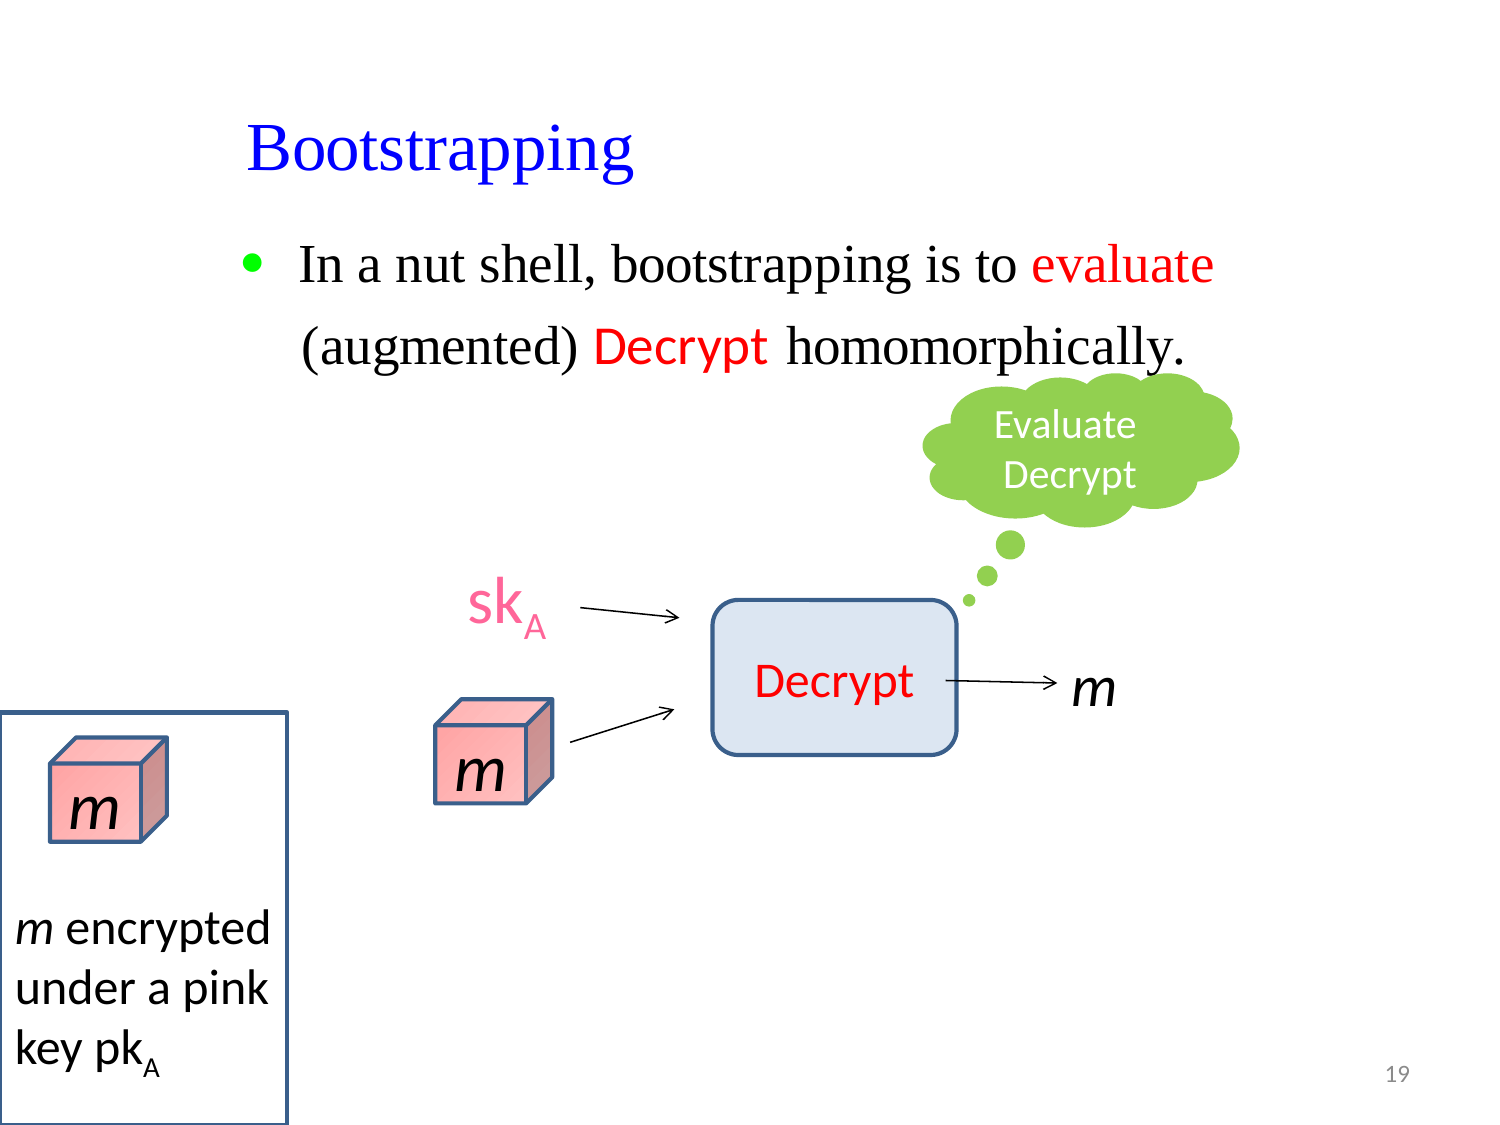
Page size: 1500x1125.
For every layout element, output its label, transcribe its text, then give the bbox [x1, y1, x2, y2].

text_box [569, 708, 675, 743]
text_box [945, 680, 1058, 684]
text_box Evaluate Decrypt [922, 397, 1240, 528]
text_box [442, 702, 545, 723]
text_box [0, 710, 289, 1125]
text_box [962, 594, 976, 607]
slide_number 19 [1074, 1042, 1425, 1103]
text_box Evaluate Decrypt [995, 530, 1025, 560]
text_box Evaluate Decrypt [976, 565, 998, 587]
text_box m [433, 697, 555, 806]
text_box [580, 607, 680, 618]
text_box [237, 112, 1226, 388]
text_box Decrypt [710, 597, 959, 758]
text_box m [1056, 640, 1133, 726]
text_box skA [453, 549, 562, 655]
